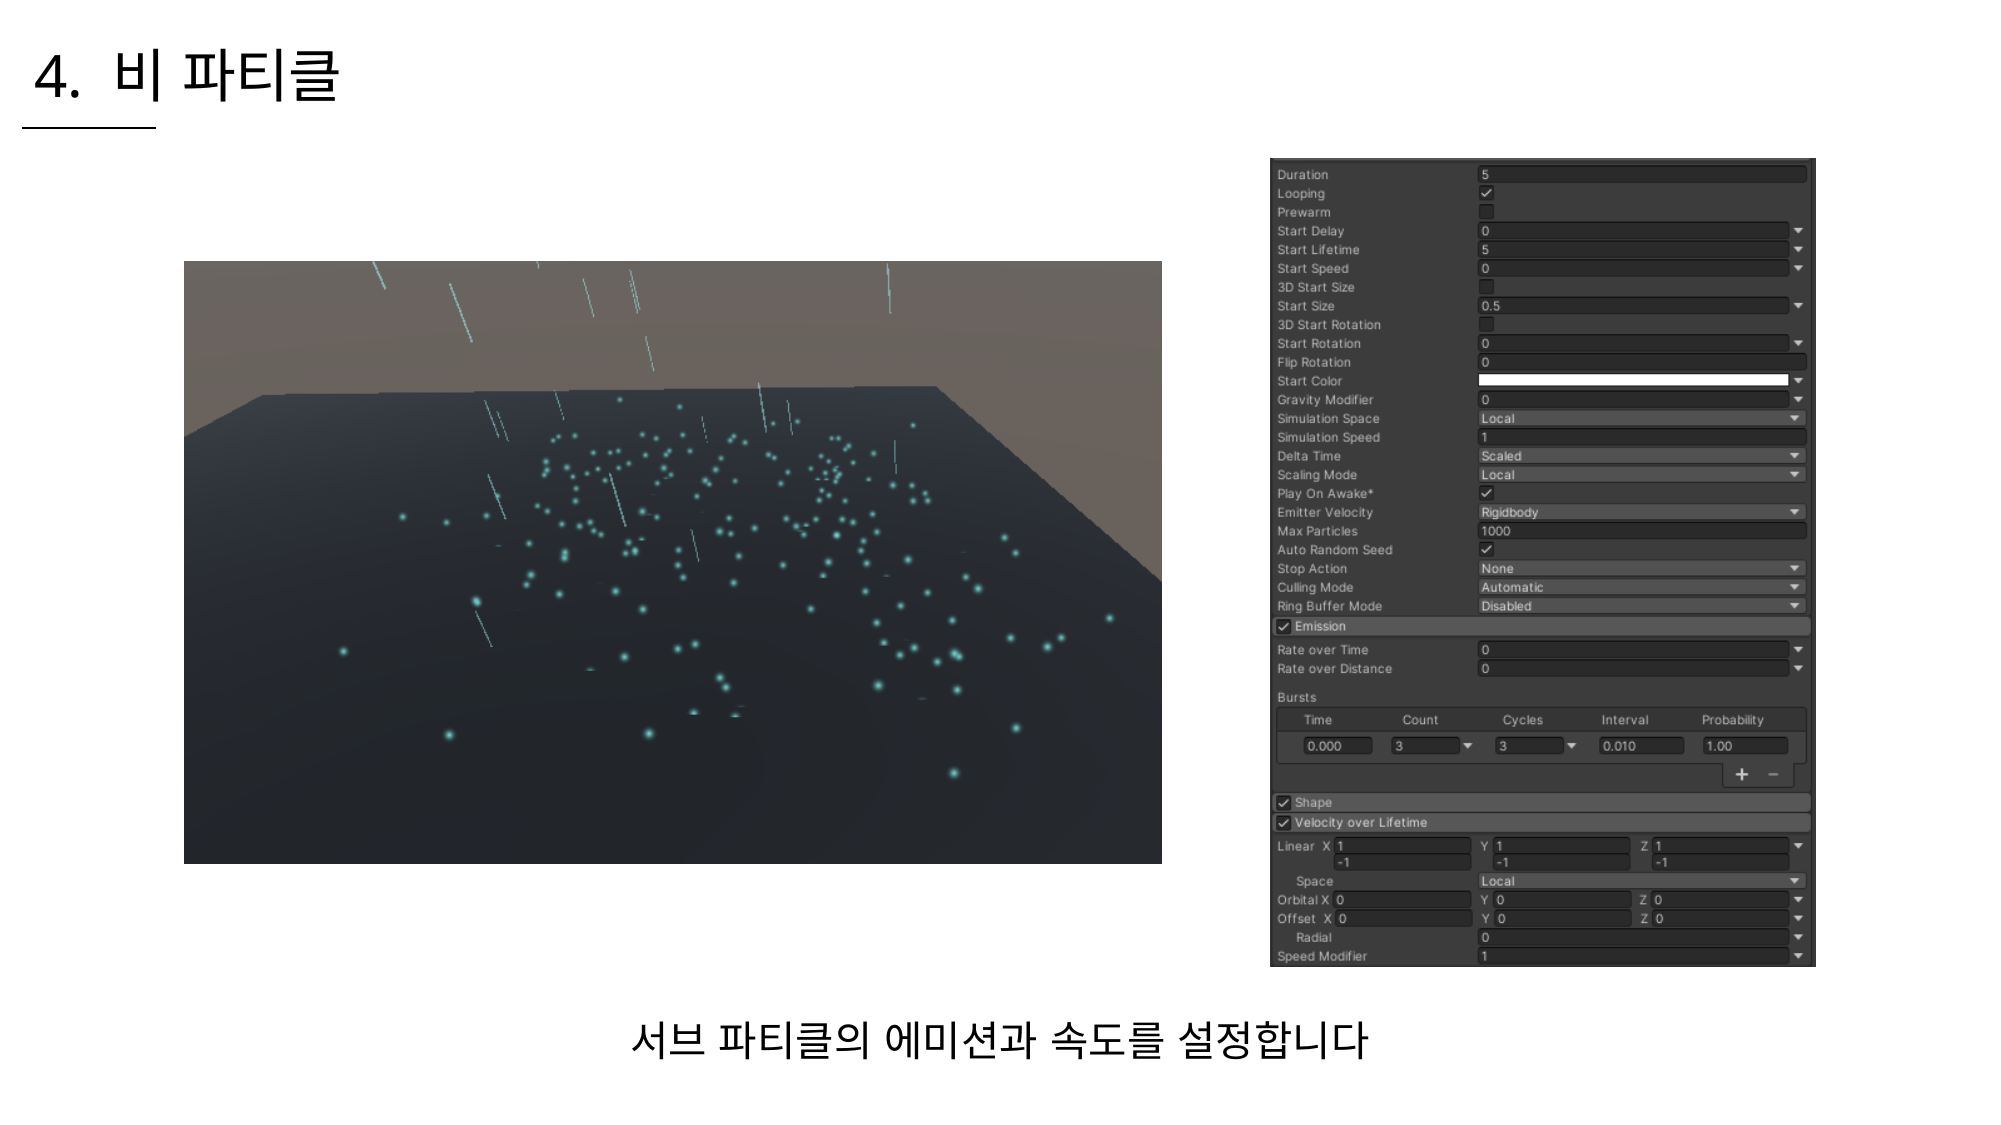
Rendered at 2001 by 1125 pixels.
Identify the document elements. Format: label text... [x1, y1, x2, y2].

text_box 서브 파티클의 에미션과 속도를 설정합니다 [615, 1007, 1385, 1072]
picture [1270, 157, 1816, 967]
picture [184, 261, 1162, 864]
text_box 4. 비 파티클 [19, 31, 358, 117]
